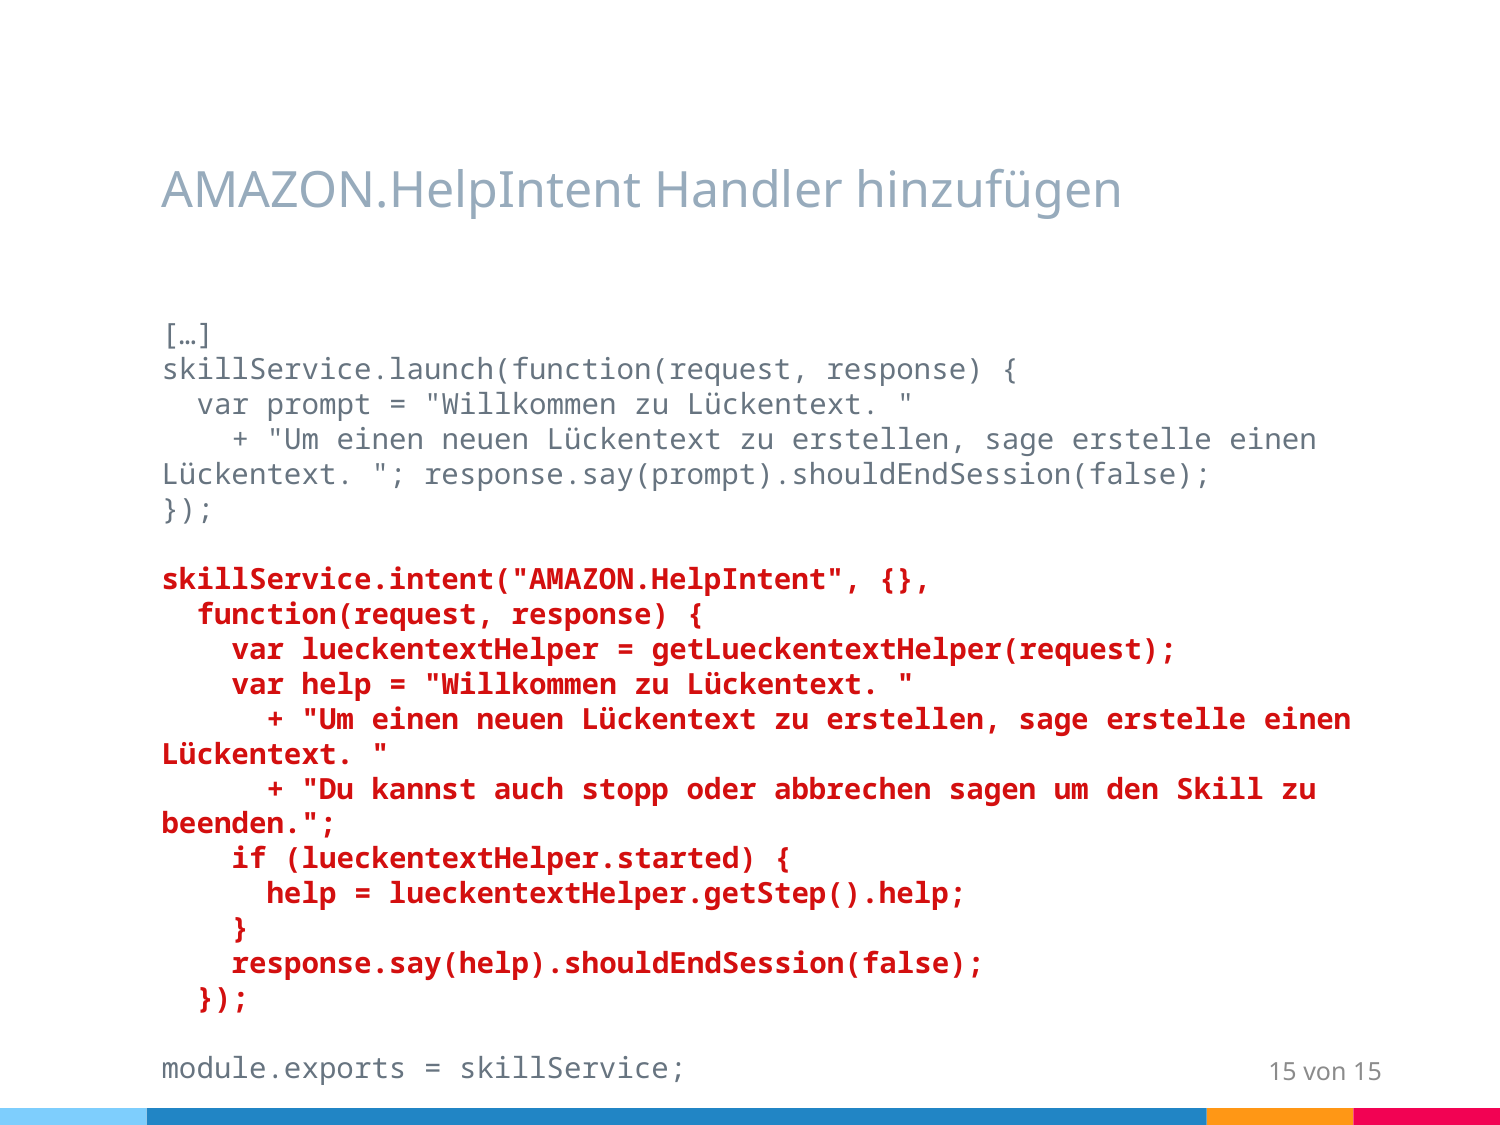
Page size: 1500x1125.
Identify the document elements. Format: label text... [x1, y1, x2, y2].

list […] skillService.launch(function(request, response) { var prompt = "Willkommen zu Lückentext. " + "Um einen neuen Lückentext zu erstellen, sage erstelle einen Lückentext. "; response.say(prompt).shouldEndSession(false); }); skillService.intent("AMAZON.HelpIntent", {}, function(request, response) { var lueckentextHelper = getLueckentextHelper(request); var help = "Willkommen zu Lückentext. " + "Um einen neuen Lückentext zu erstellen, sage erstelle einen Lückentext. " + "Du kannst auch stopp oder abbrechen sagen um den Skill zu beenden."; if (lueckentextHelper.started) { help = lueckentextHelper.getStep().help; } response.say(help).shouldEndSession(false); }); module.exports = skillService; [146, 300, 1434, 1078]
title AMAZON.HelpIntent Handler hinzufügen [146, 45, 1207, 233]
footer [96, 1042, 1045, 1103]
slide_number 15 von 15 [1059, 1042, 1397, 1103]
